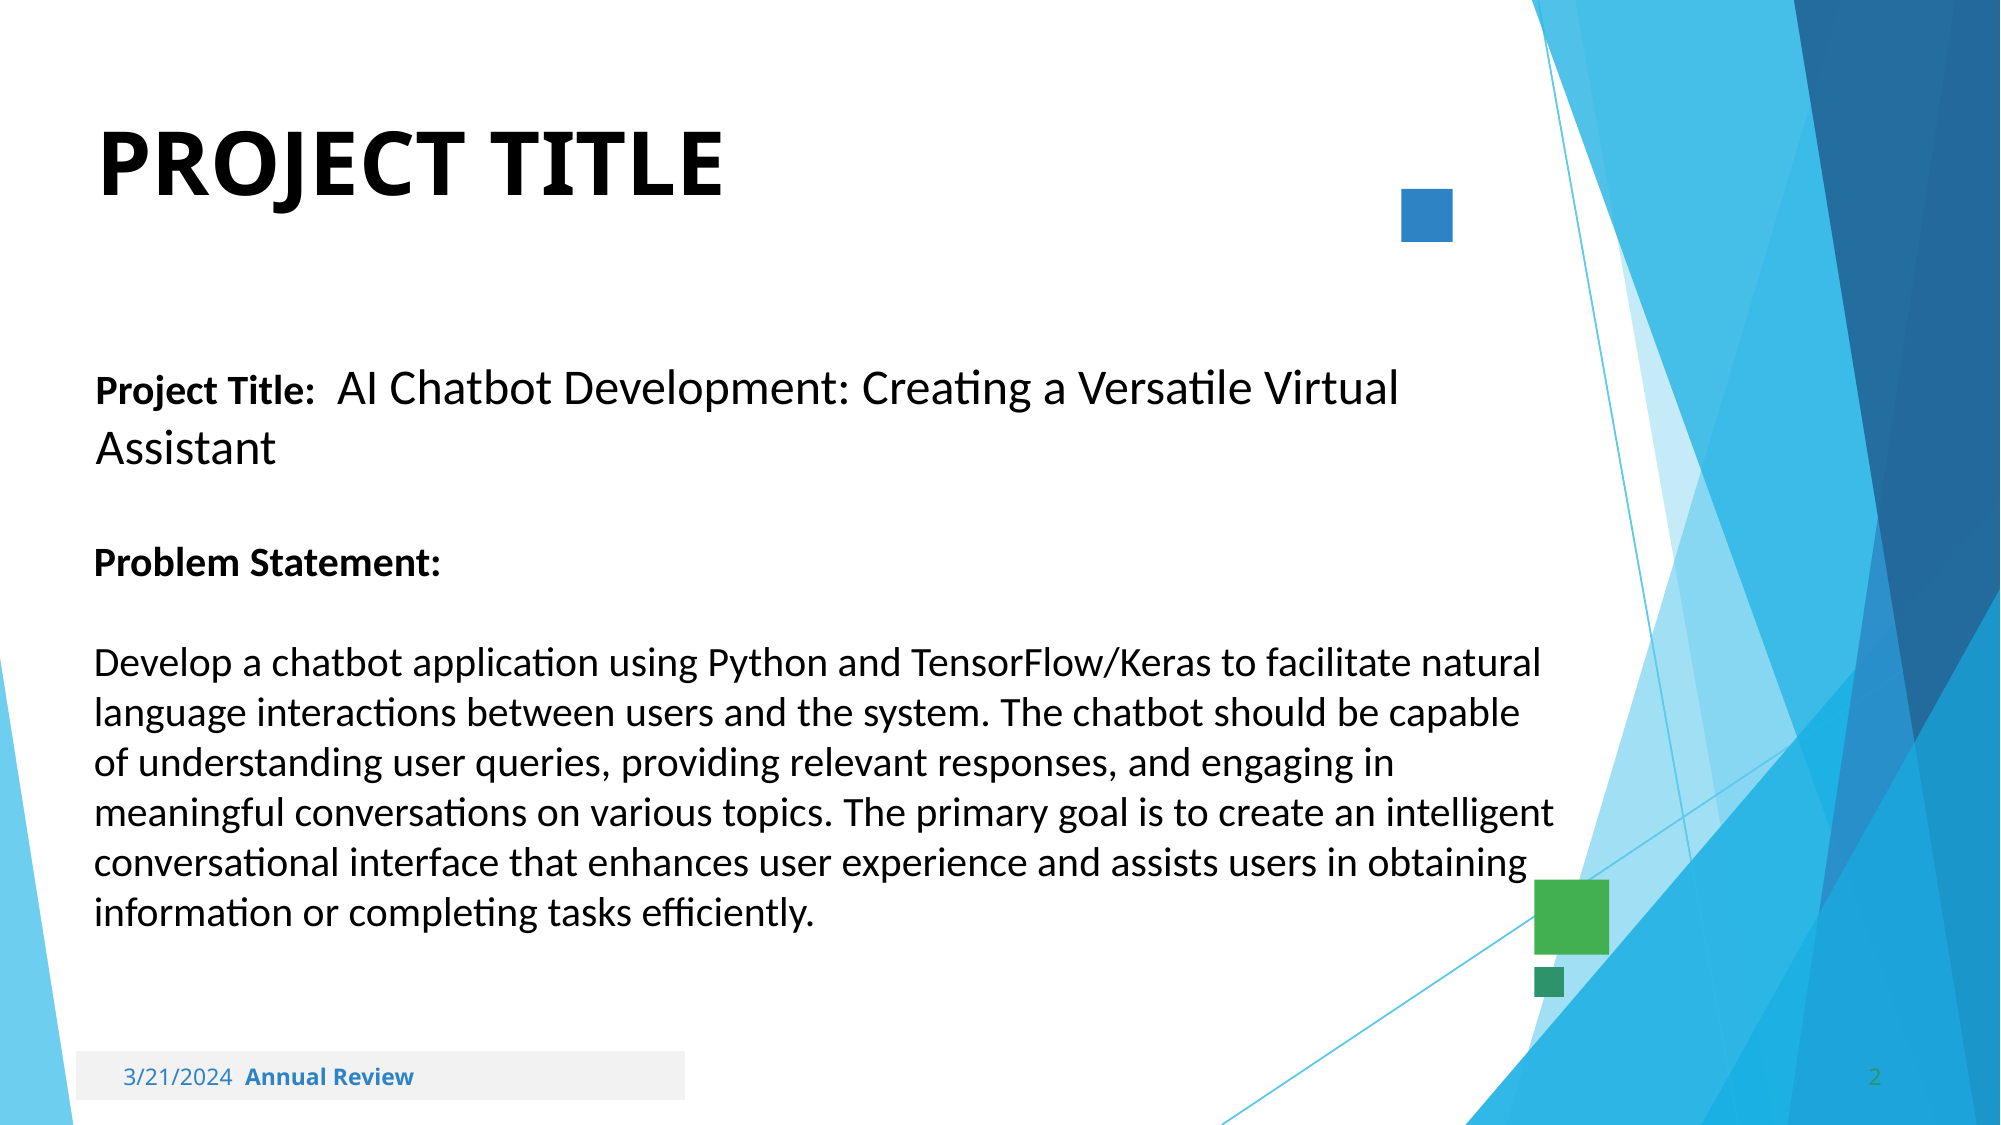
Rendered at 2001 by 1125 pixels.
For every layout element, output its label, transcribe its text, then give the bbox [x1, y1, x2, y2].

text_box Project Title: AI Chatbot Development: Creating a Versatile Virtual Assistant Problem Statement: Develop a chatbot application using Python and TensorFlow/Keras to facilitate natural language interactions between users and the system. The chatbot should be capable of understanding user queries, providing relevant responses, and engaging in meaningful conversations on various topics. The primary goal is to create an intelligent conversational interface that enhances user experience and assists users in obtaining information or completing tasks efficiently. [93, 354, 1216, 1125]
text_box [76, 1051, 685, 1100]
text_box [1221, 0, 2000, 1125]
text_box PROJECT TITLE [94, 103, 1202, 319]
text_box [0, 658, 74, 1125]
